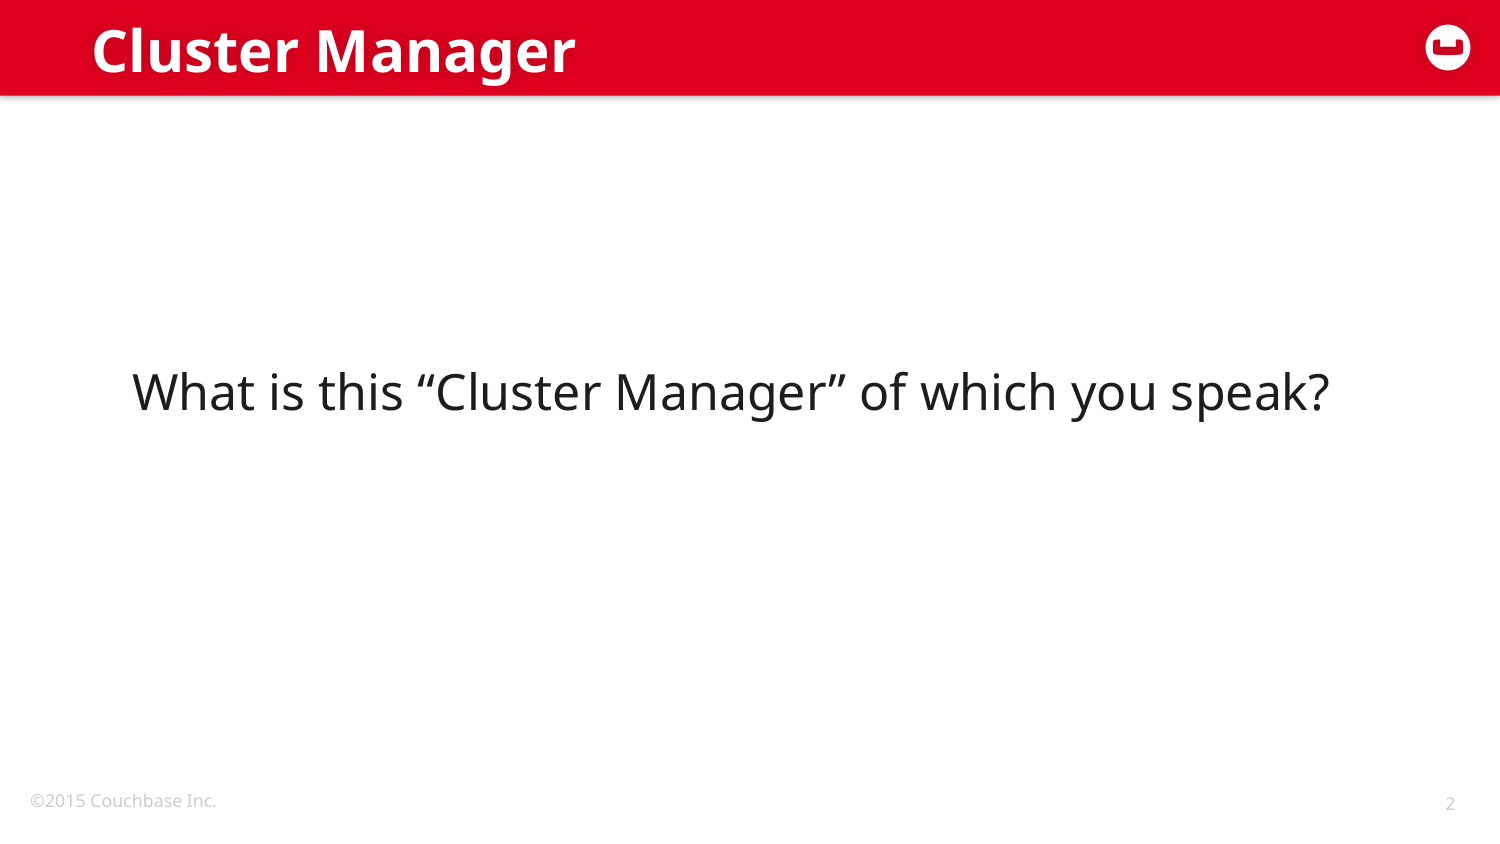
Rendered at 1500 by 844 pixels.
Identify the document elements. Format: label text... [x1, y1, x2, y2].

title Cluster Manager [76, 3, 1389, 92]
list What is this “Cluster Manager” of which you speak? [75, 112, 1389, 670]
picture [1425, 24, 1471, 71]
